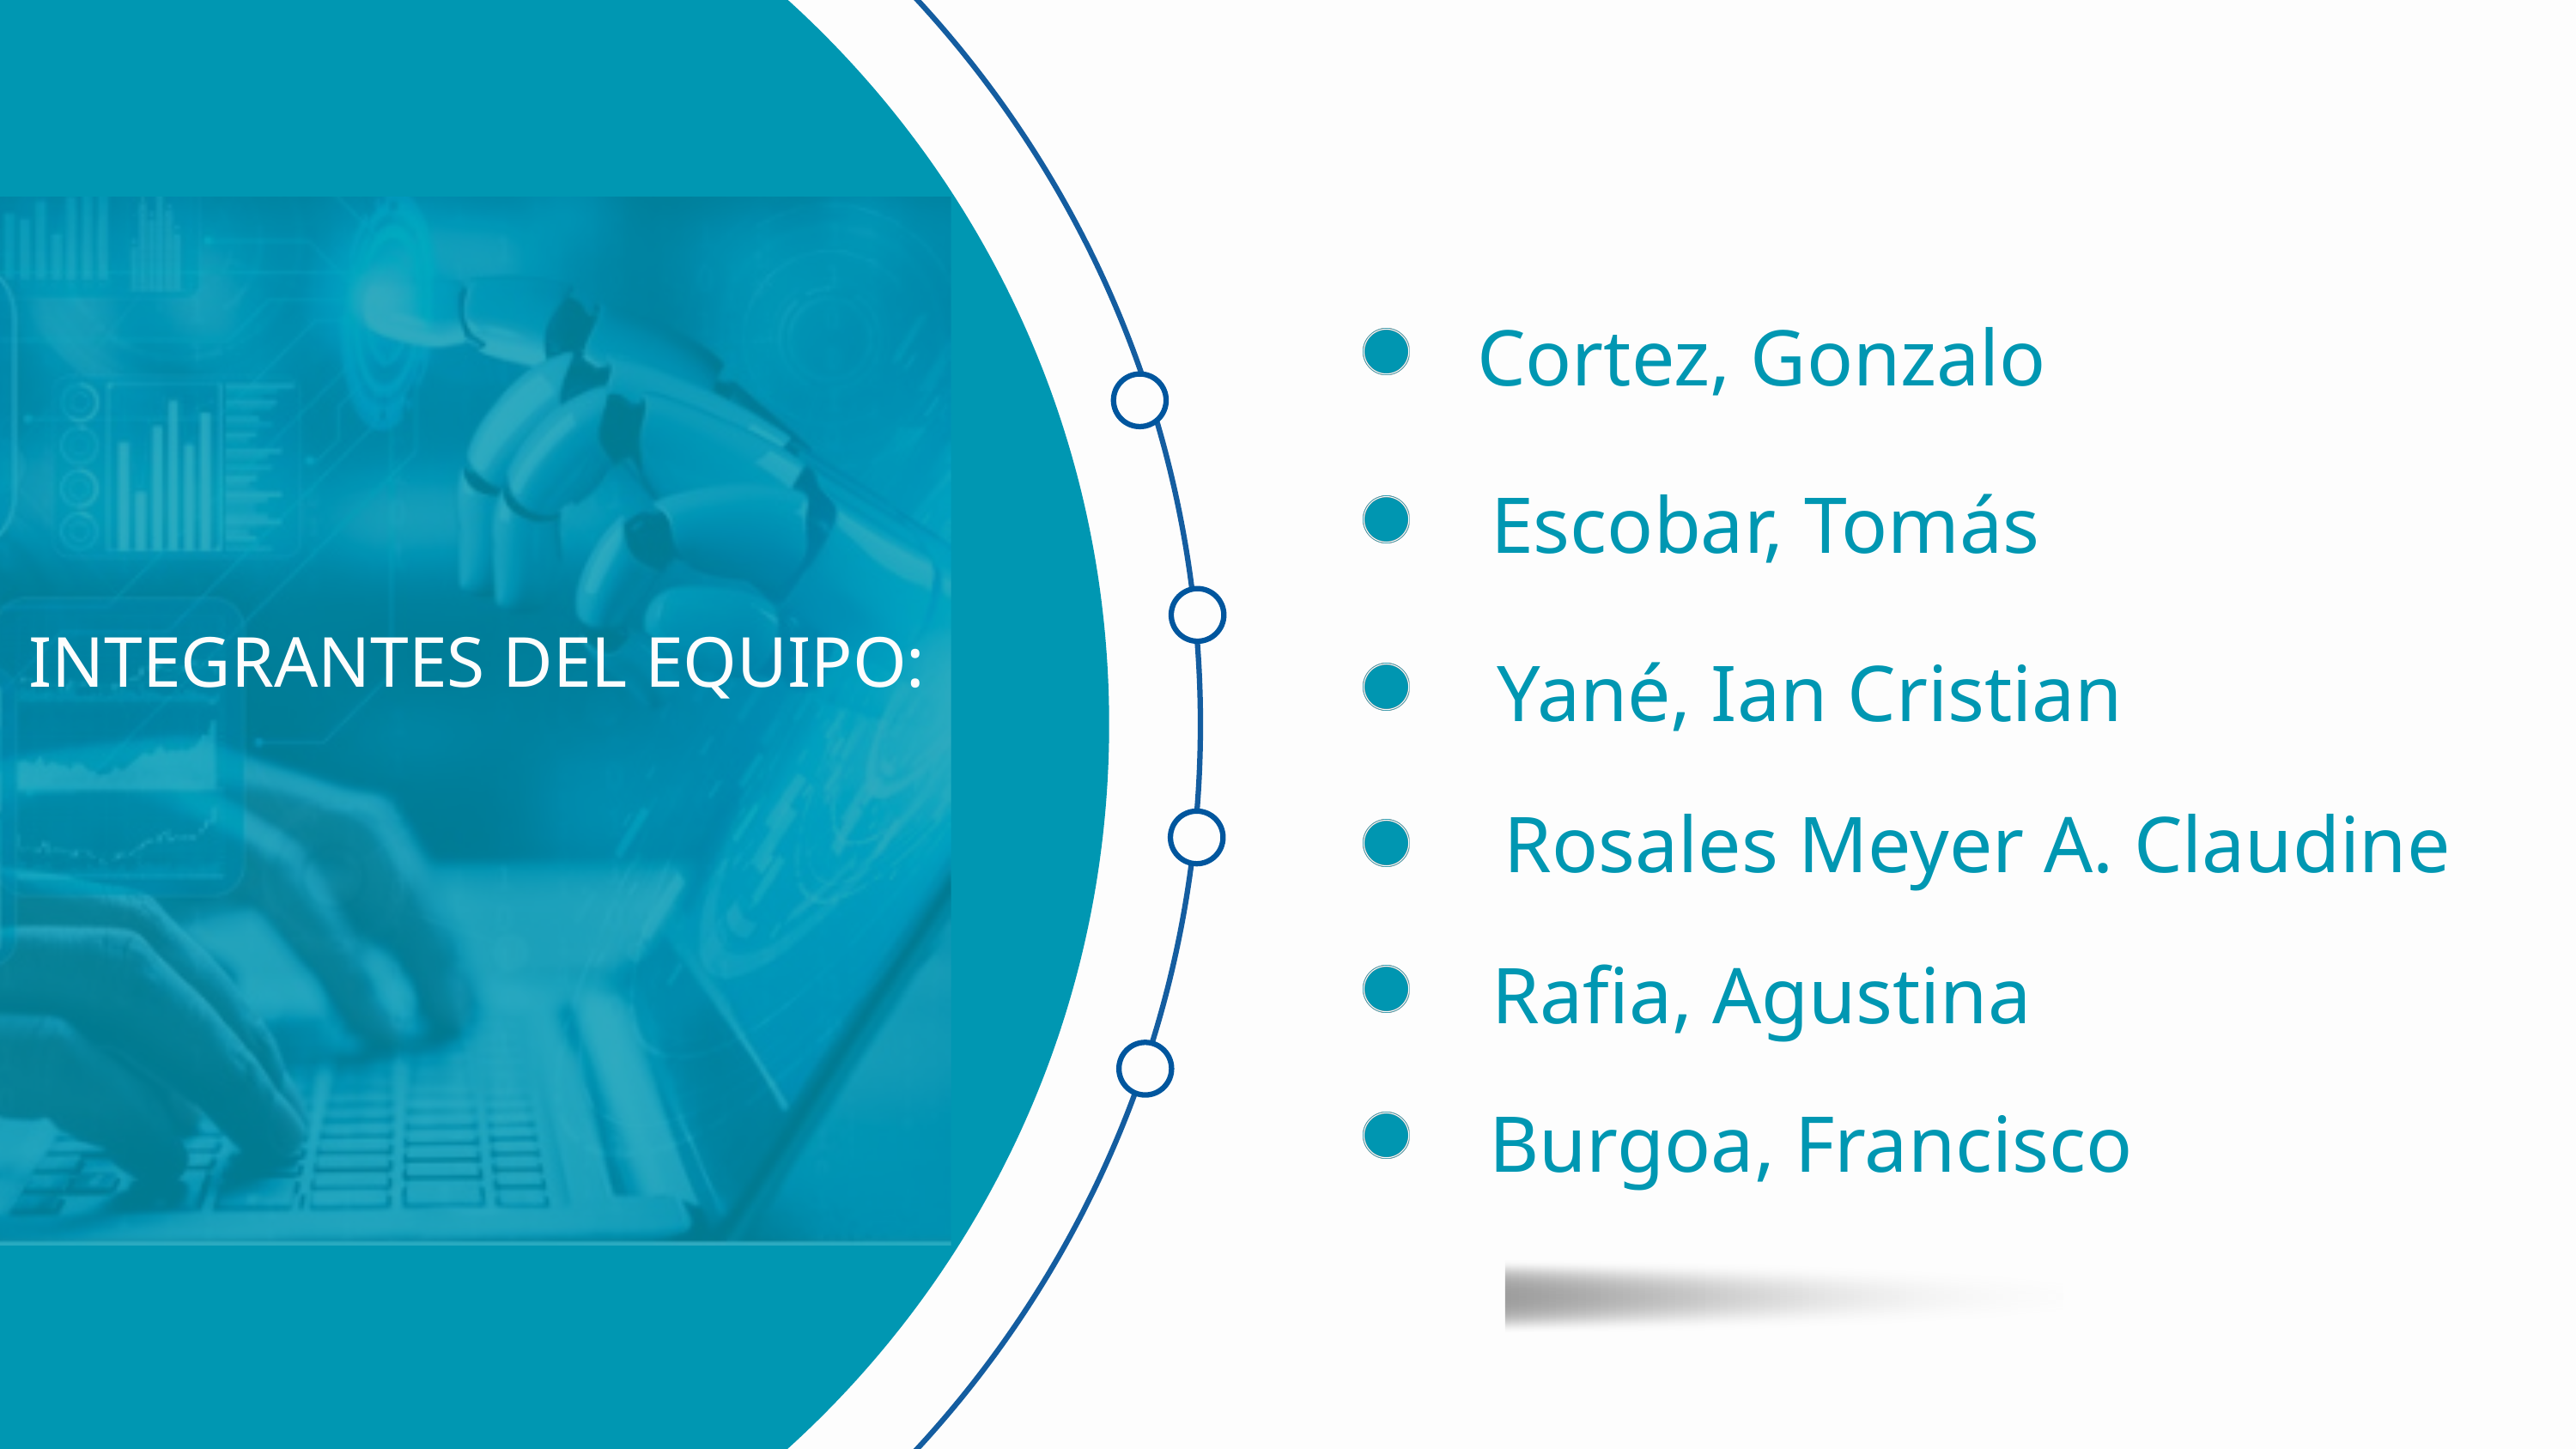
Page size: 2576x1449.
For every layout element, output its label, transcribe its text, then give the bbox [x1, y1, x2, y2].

text_box [1363, 663, 1410, 711]
text_box [1363, 328, 1410, 375]
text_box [1118, 1042, 1172, 1095]
text_box [1363, 965, 1410, 1013]
text_box Rosales Meyer A. Claudine [1224, 779, 2576, 888]
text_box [1113, 373, 1167, 427]
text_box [1170, 588, 1224, 642]
text_box Burgoa, Francisco [1460, 1080, 2162, 1188]
text_box [1363, 495, 1410, 543]
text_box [1170, 810, 1224, 864]
text_box Escobar, Tomás [1460, 461, 2072, 569]
text_box Rafia, Agustina [1460, 931, 2063, 1039]
text_box [1504, 1260, 2063, 1332]
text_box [1116, 0, 1201, 1449]
text_box [1363, 1112, 1410, 1160]
text_box Yané, Ian Cristian [1460, 628, 2160, 737]
text_box Cortez, Gonzalo [1452, 293, 2072, 402]
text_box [0, 0, 1109, 1449]
